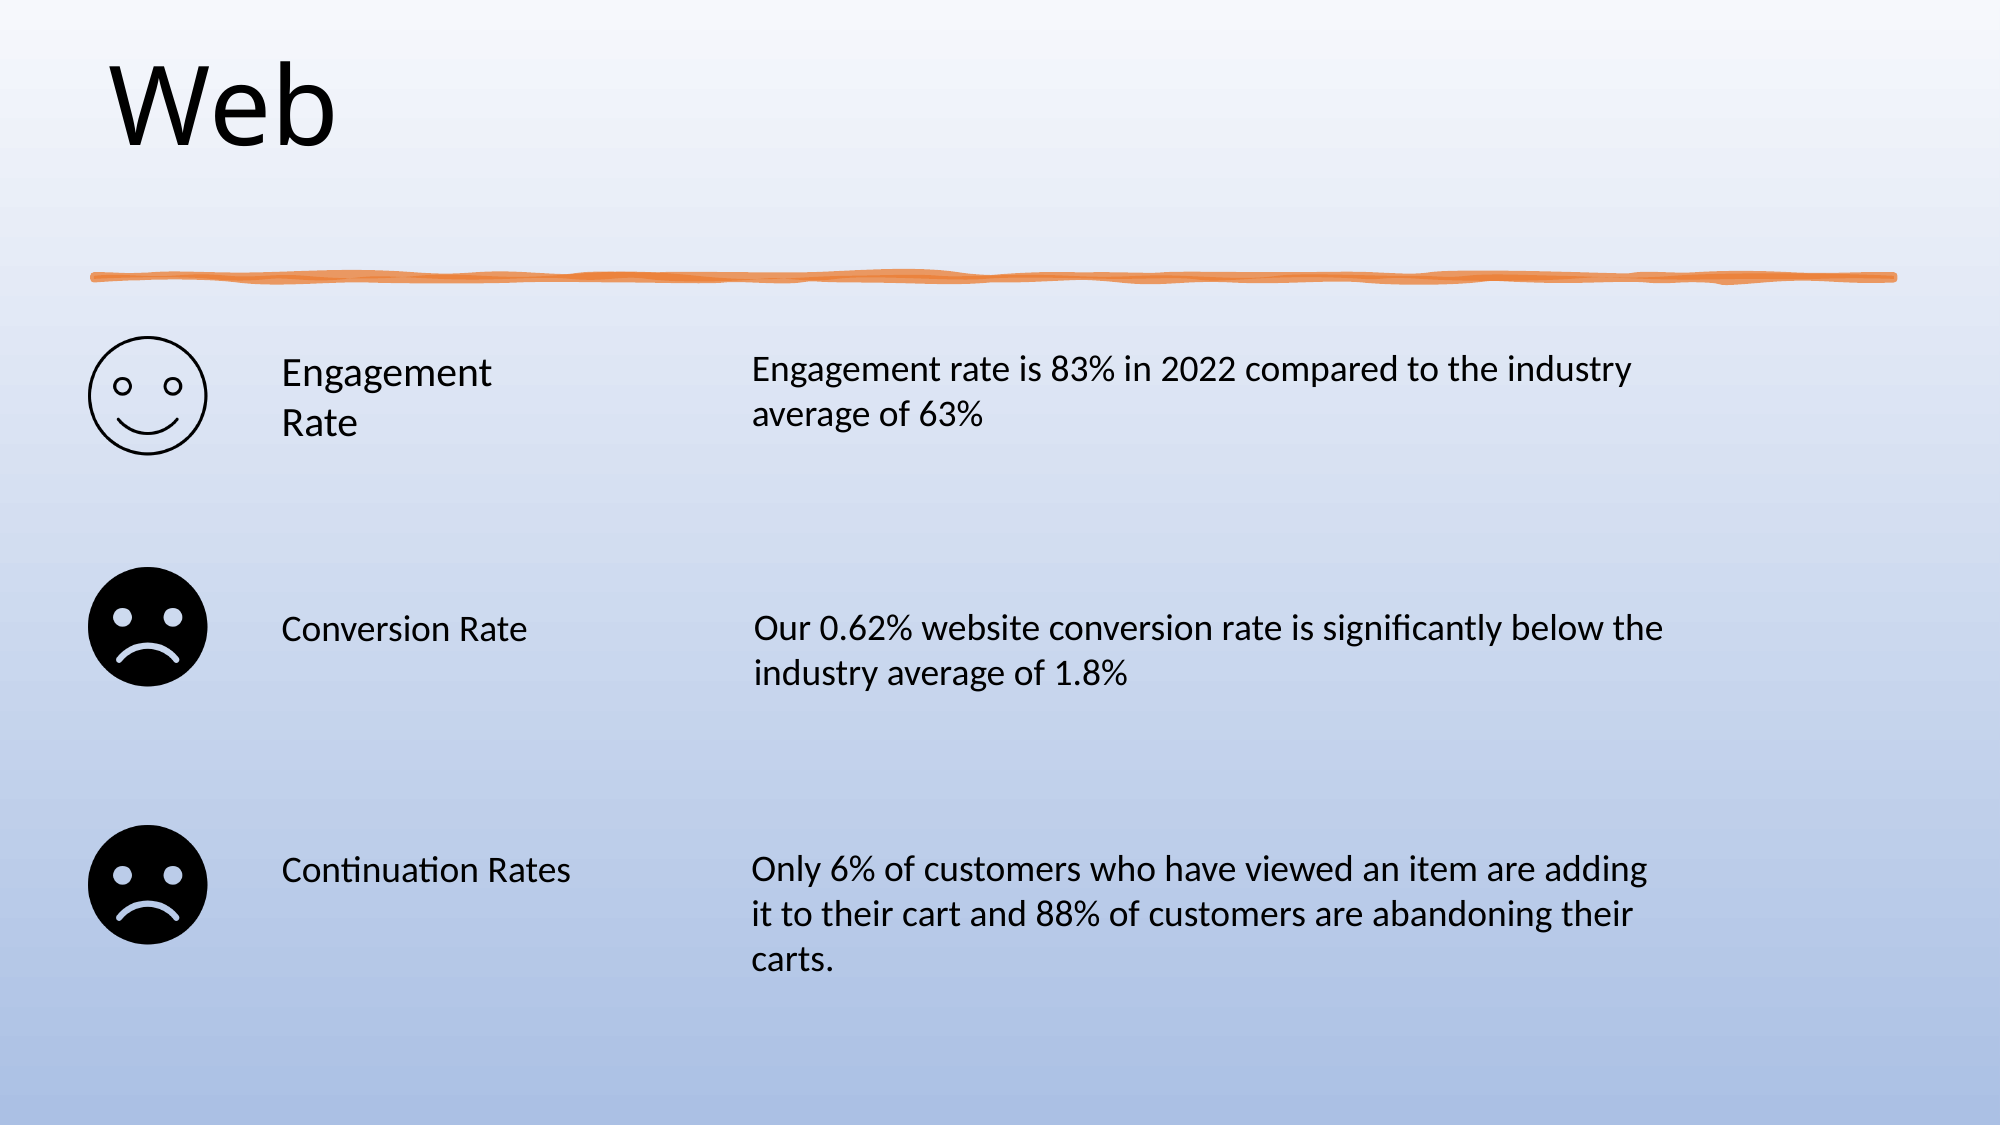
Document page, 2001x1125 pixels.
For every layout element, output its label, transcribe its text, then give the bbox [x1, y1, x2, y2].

picture [72, 809, 223, 960]
text_box Only 6% of customers who have viewed an item are adding it to their cart and 88% of customers are abandoning their carts. [736, 836, 1710, 987]
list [72, 320, 223, 471]
text_box Continuation Rates [266, 837, 624, 898]
text_box Engagement rate is 83% in 2022 compared to the industry average of 63% [736, 336, 1659, 442]
picture [72, 551, 223, 702]
text_box Engagement Rate [266, 337, 514, 452]
title Web [93, 42, 1902, 177]
text_box Our 0.62% website conversion rate is significantly below the industry average of 1.8% [738, 595, 1711, 701]
text_box Conversion Rate [266, 596, 554, 657]
text_box [0, 0, 2000, 1125]
text_box [92, 271, 1895, 283]
